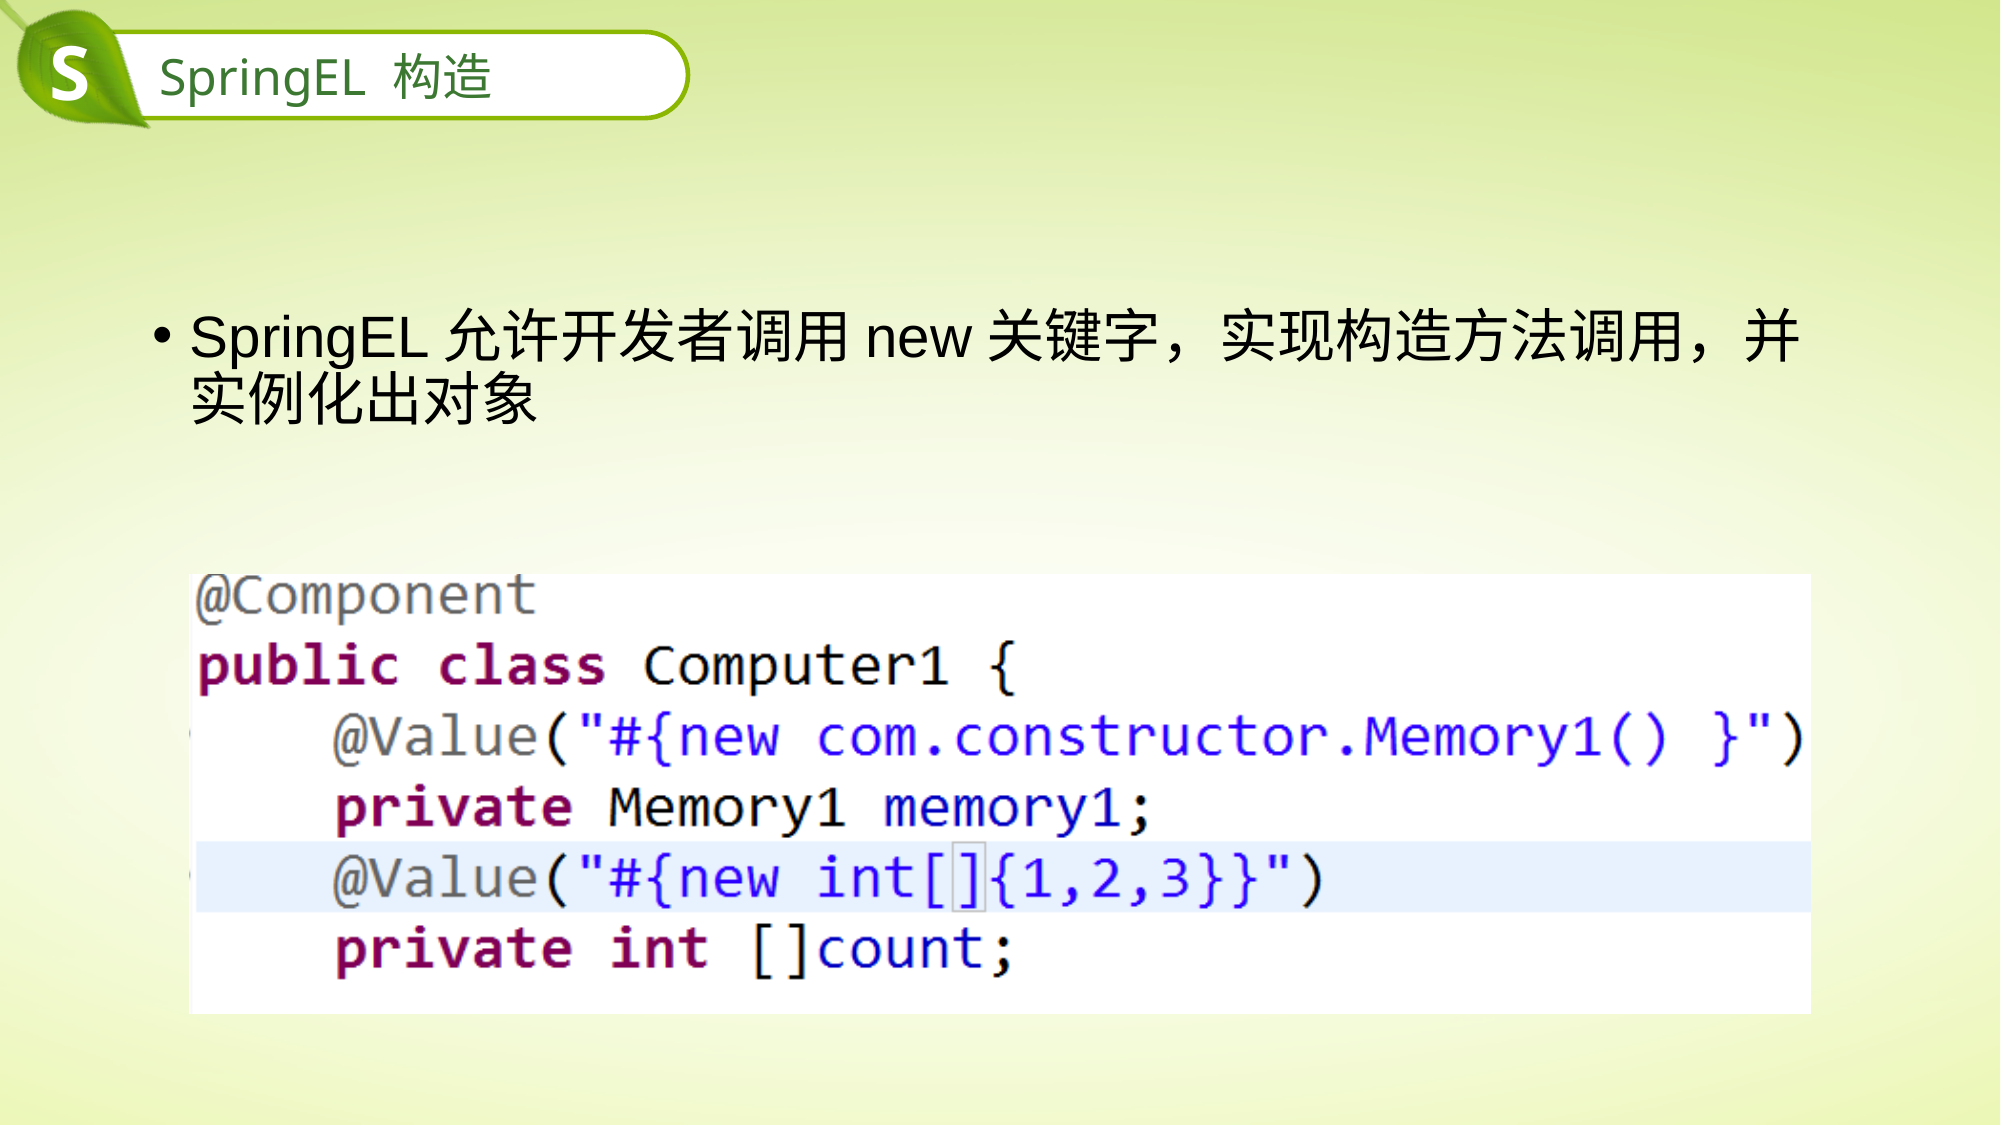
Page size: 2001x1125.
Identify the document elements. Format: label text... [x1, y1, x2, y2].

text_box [0, 9, 689, 125]
picture [0, 0, 2001, 1125]
list SpringEL允许开发者调用new关键字，实现构造方法调用，并实例化出对象 [137, 299, 1863, 1014]
